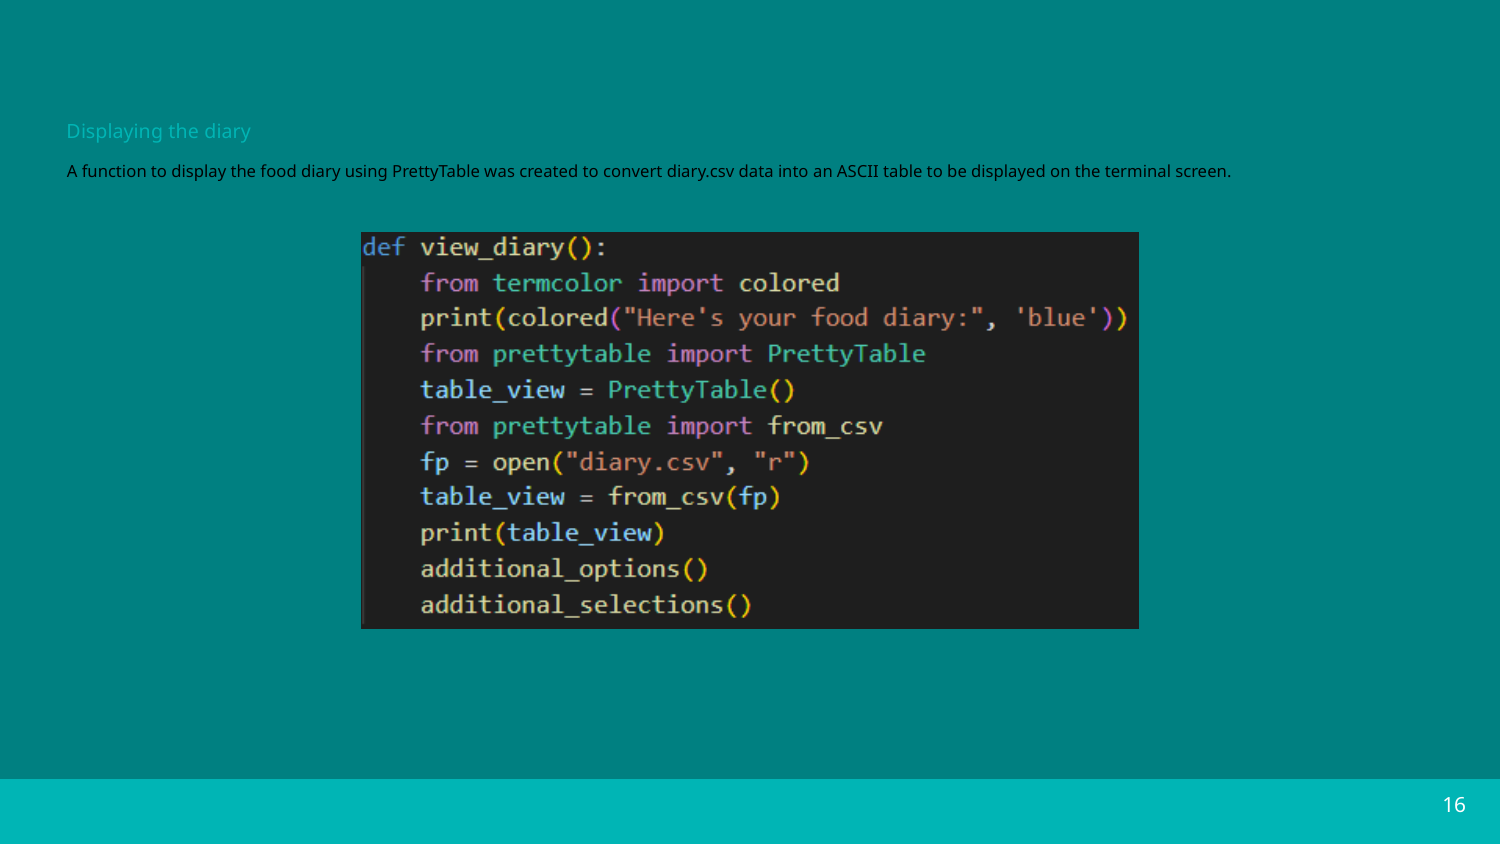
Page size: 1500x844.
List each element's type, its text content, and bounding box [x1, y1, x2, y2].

text_box [0, 780, 1500, 844]
list A function to display the food diary using PrettyTable was created to convert diary.csv data into an ASCII table to be displayed on the terminal screen. [51, 143, 1425, 686]
picture [361, 232, 1139, 629]
slide_number ‹#› [1390, 773, 1481, 839]
title LOGIC & CODE Displaying the diary [51, 58, 531, 143]
